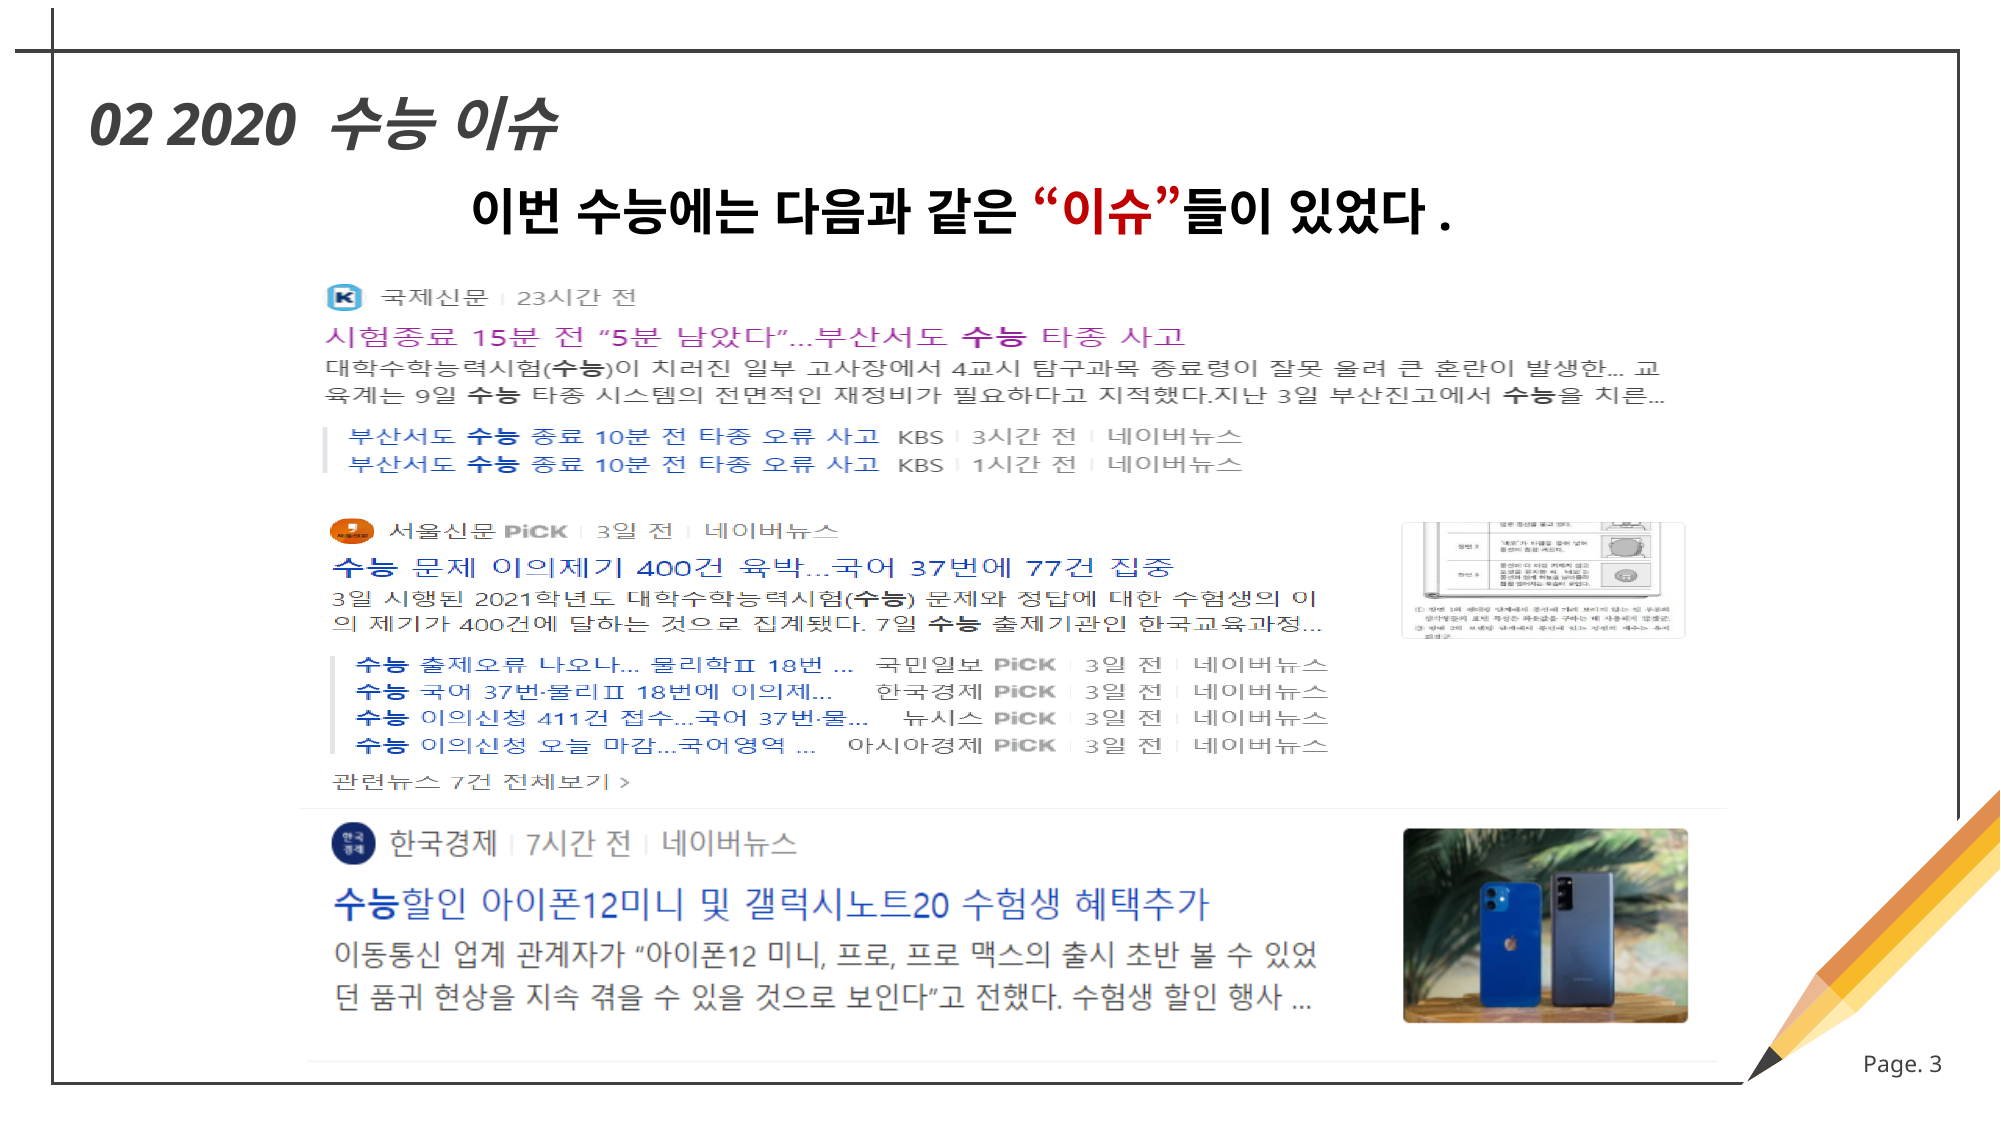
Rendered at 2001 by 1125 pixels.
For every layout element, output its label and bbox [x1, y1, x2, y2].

text_box [15, 8, 2000, 1125]
picture [298, 270, 1727, 1064]
